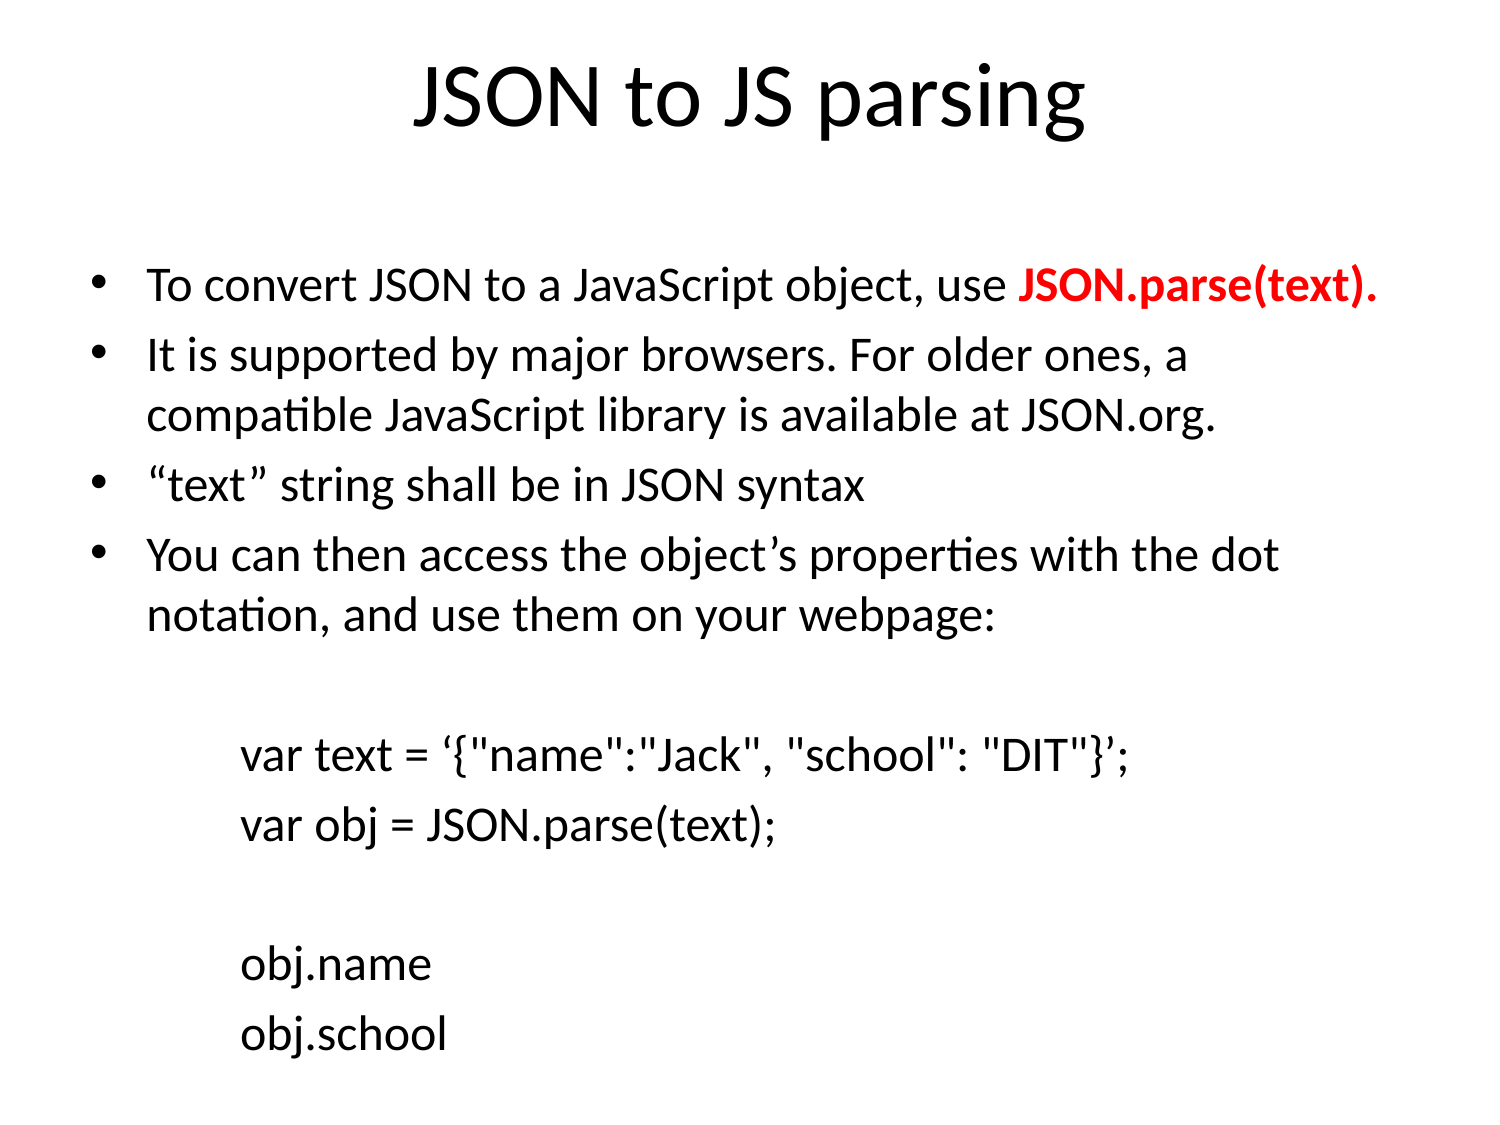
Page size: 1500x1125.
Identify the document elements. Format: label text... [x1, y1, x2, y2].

title JSON to JS parsing [75, 0, 1425, 183]
list To convert JSON to a JavaScript object, use JSON.parse(text). It is supported by major browsers. For older ones, a compatible JavaScript library is available at JSON.org. “text” string shall be in JSON syntax You can then access the object’s properties with the dot notation, and use them on your webpage: var text = ‘{"name":"Jack", "school": "DIT"}’; var obj = JSON.parse(text); obj.name obj.school [75, 243, 1425, 1106]
